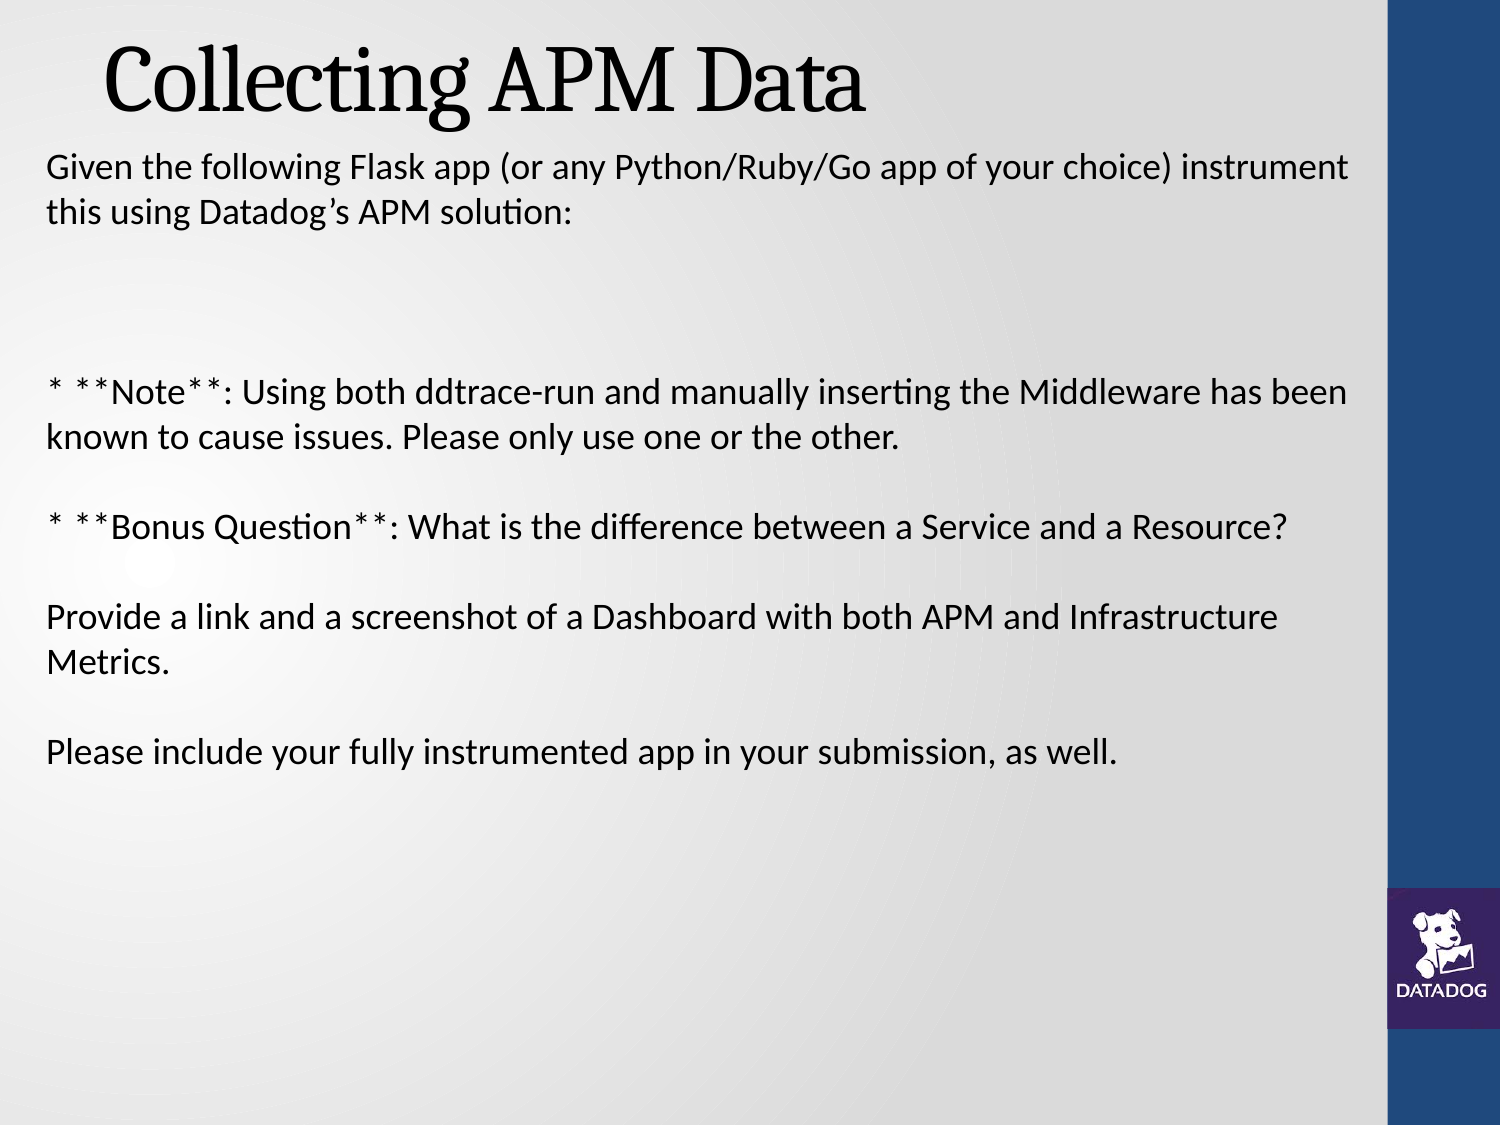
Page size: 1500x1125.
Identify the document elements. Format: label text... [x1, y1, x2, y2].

title Collecting APM Data [89, 0, 1405, 167]
picture [1387, 888, 1500, 1029]
text_box Given the following Flask app (or any Python/Ruby/Go app of your choice) instrument this using Datadog’s APM solution: * **Note**: Using both ddtrace-run and manually inserting the Middleware has been known to cause issues. Please only use one or the other. * **Bonus Question**: What is the difference between a Service and a Resource? Provide a link and a screenshot of a Dashboard with both APM and Infrastructure Metrics. Please include your fully instrumented app in your submission, as well. [31, 134, 1384, 780]
